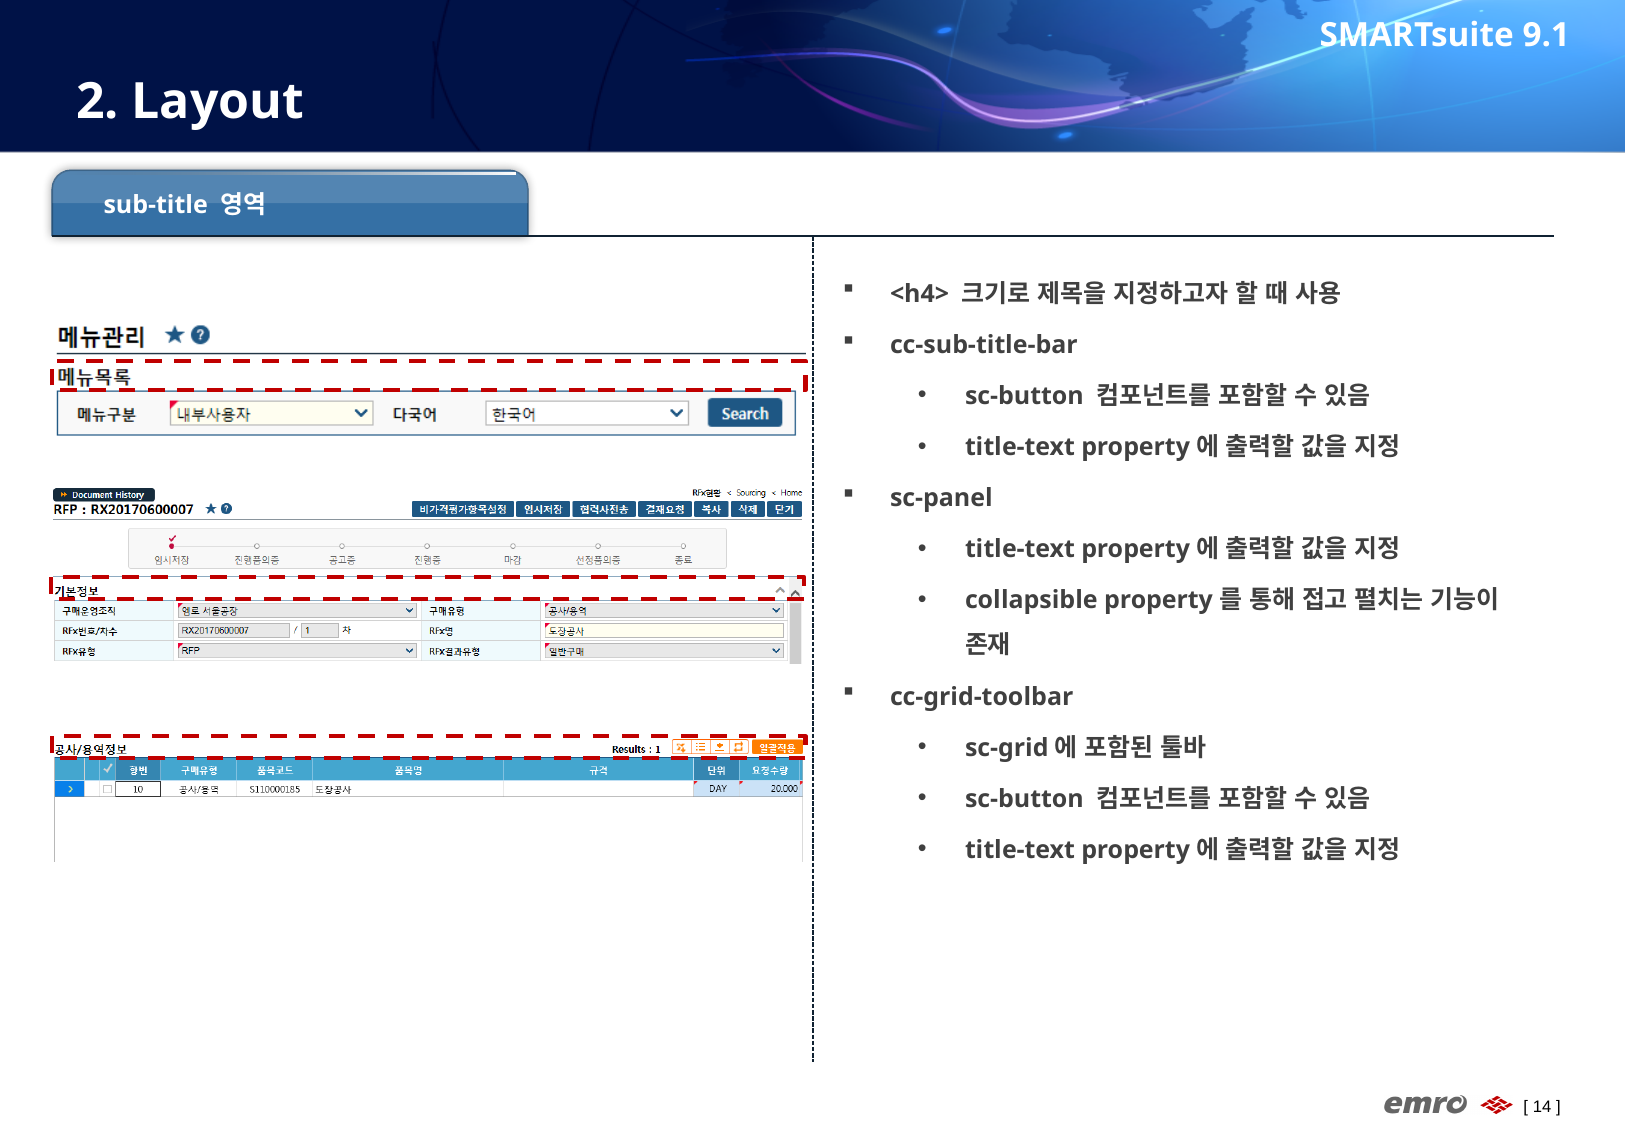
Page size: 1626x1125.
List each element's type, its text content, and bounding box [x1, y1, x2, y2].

picture [0, 0, 1625, 152]
picture [1384, 1095, 1513, 1115]
picture [51, 318, 806, 437]
text_box [52, 170, 528, 204]
text_box [52, 204, 528, 235]
text_box <h4> 크기로 제목을 지정하고자 할 때 사용 cc-sub-title-bar sc-button 컴포넌트를 포함할 수 있음 title-text property에 출력할 값을 지정 sc-panel title-text property에 출력할 값을 지정 collapsible property를 통해 접고 펼치는 기능이 존재 cc-grid-toolbar sc-grid에 포함된 툴바 sc-button 컴포넌트를 포함할 수 있음 title-text property에 출력할 값을 지정 [828, 254, 1545, 871]
picture [51, 737, 804, 863]
text_box [798, 734, 808, 739]
text_box SMARTsuite 9.1 [1114, 3, 1585, 63]
title 2. Layout [61, 58, 1350, 139]
text_box sub-title 영역 [88, 173, 491, 234]
picture [50, 486, 805, 664]
